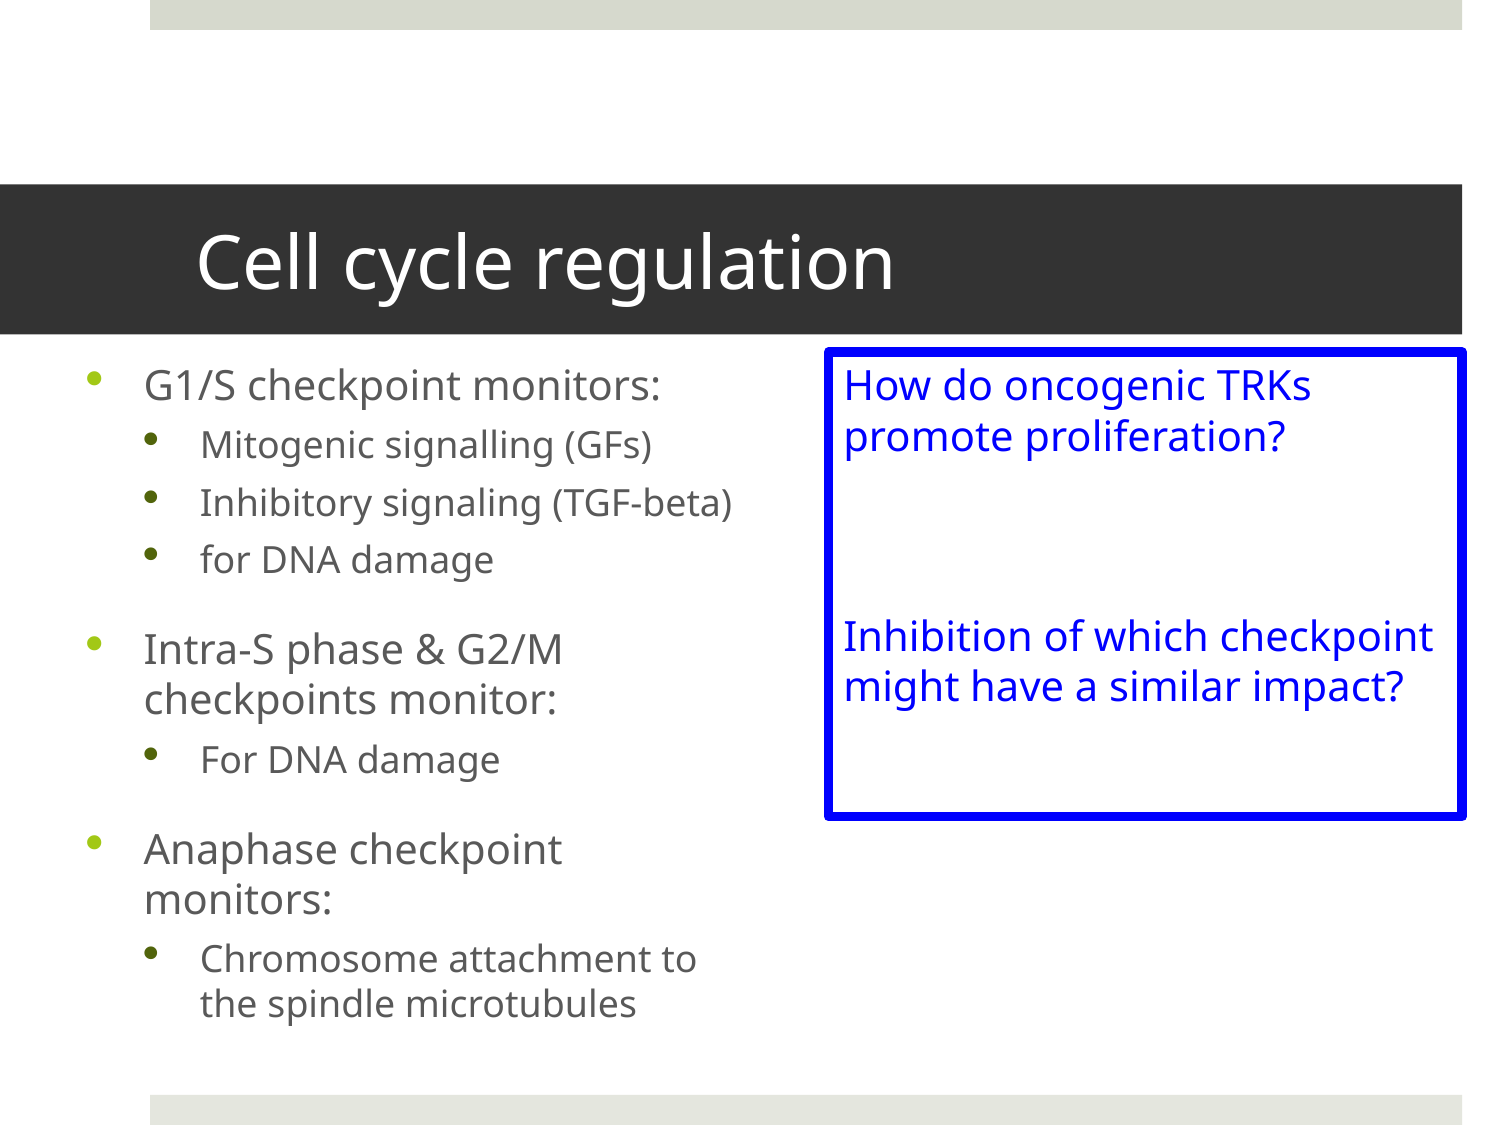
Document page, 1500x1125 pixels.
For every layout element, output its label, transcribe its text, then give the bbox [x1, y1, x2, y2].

list G1/S checkpoint monitors: Mitogenic signalling (GFs) Inhibitory signaling (TGF-beta) for DNA damage Intra-S phase & G2/M checkpoints monitor: For DNA damage Anaphase checkpoint monitors: Chromosome attachment to the spindle microtubules [72, 351, 770, 1091]
title Cell cycle regulation [0, 184, 1463, 335]
text_box How do oncogenic TRKs promote proliferation? Inhibition of which checkpoint might have a similar impact? [828, 351, 1463, 817]
